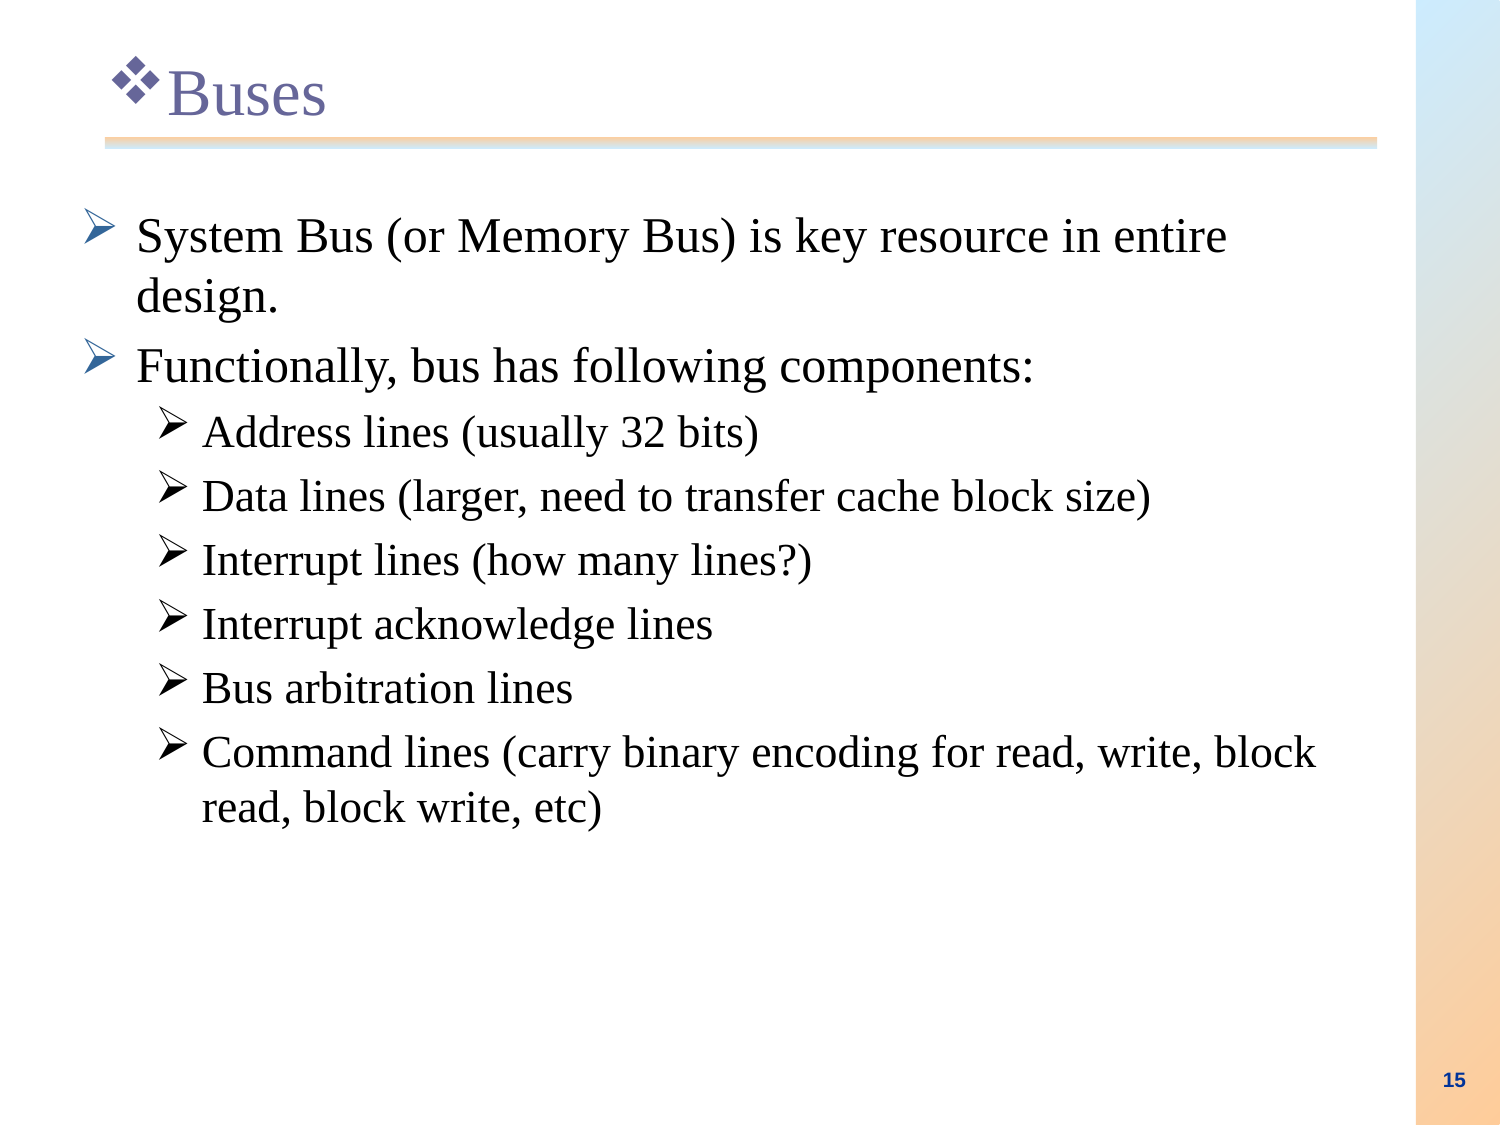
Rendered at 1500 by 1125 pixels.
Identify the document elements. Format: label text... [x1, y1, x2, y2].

title Buses [91, 25, 1368, 152]
list System Bus (or Memory Bus) is key resource in entire design. Functionally, bus has following components: Address lines (usually 32 bits) Data lines (larger, need to transfer cache block size) Interrupt lines (how many lines?) Interrupt acknowledge lines Bus arbitration lines Command lines (carry binary encoding for read, write, block read, block write, etc) [64, 194, 1388, 1001]
